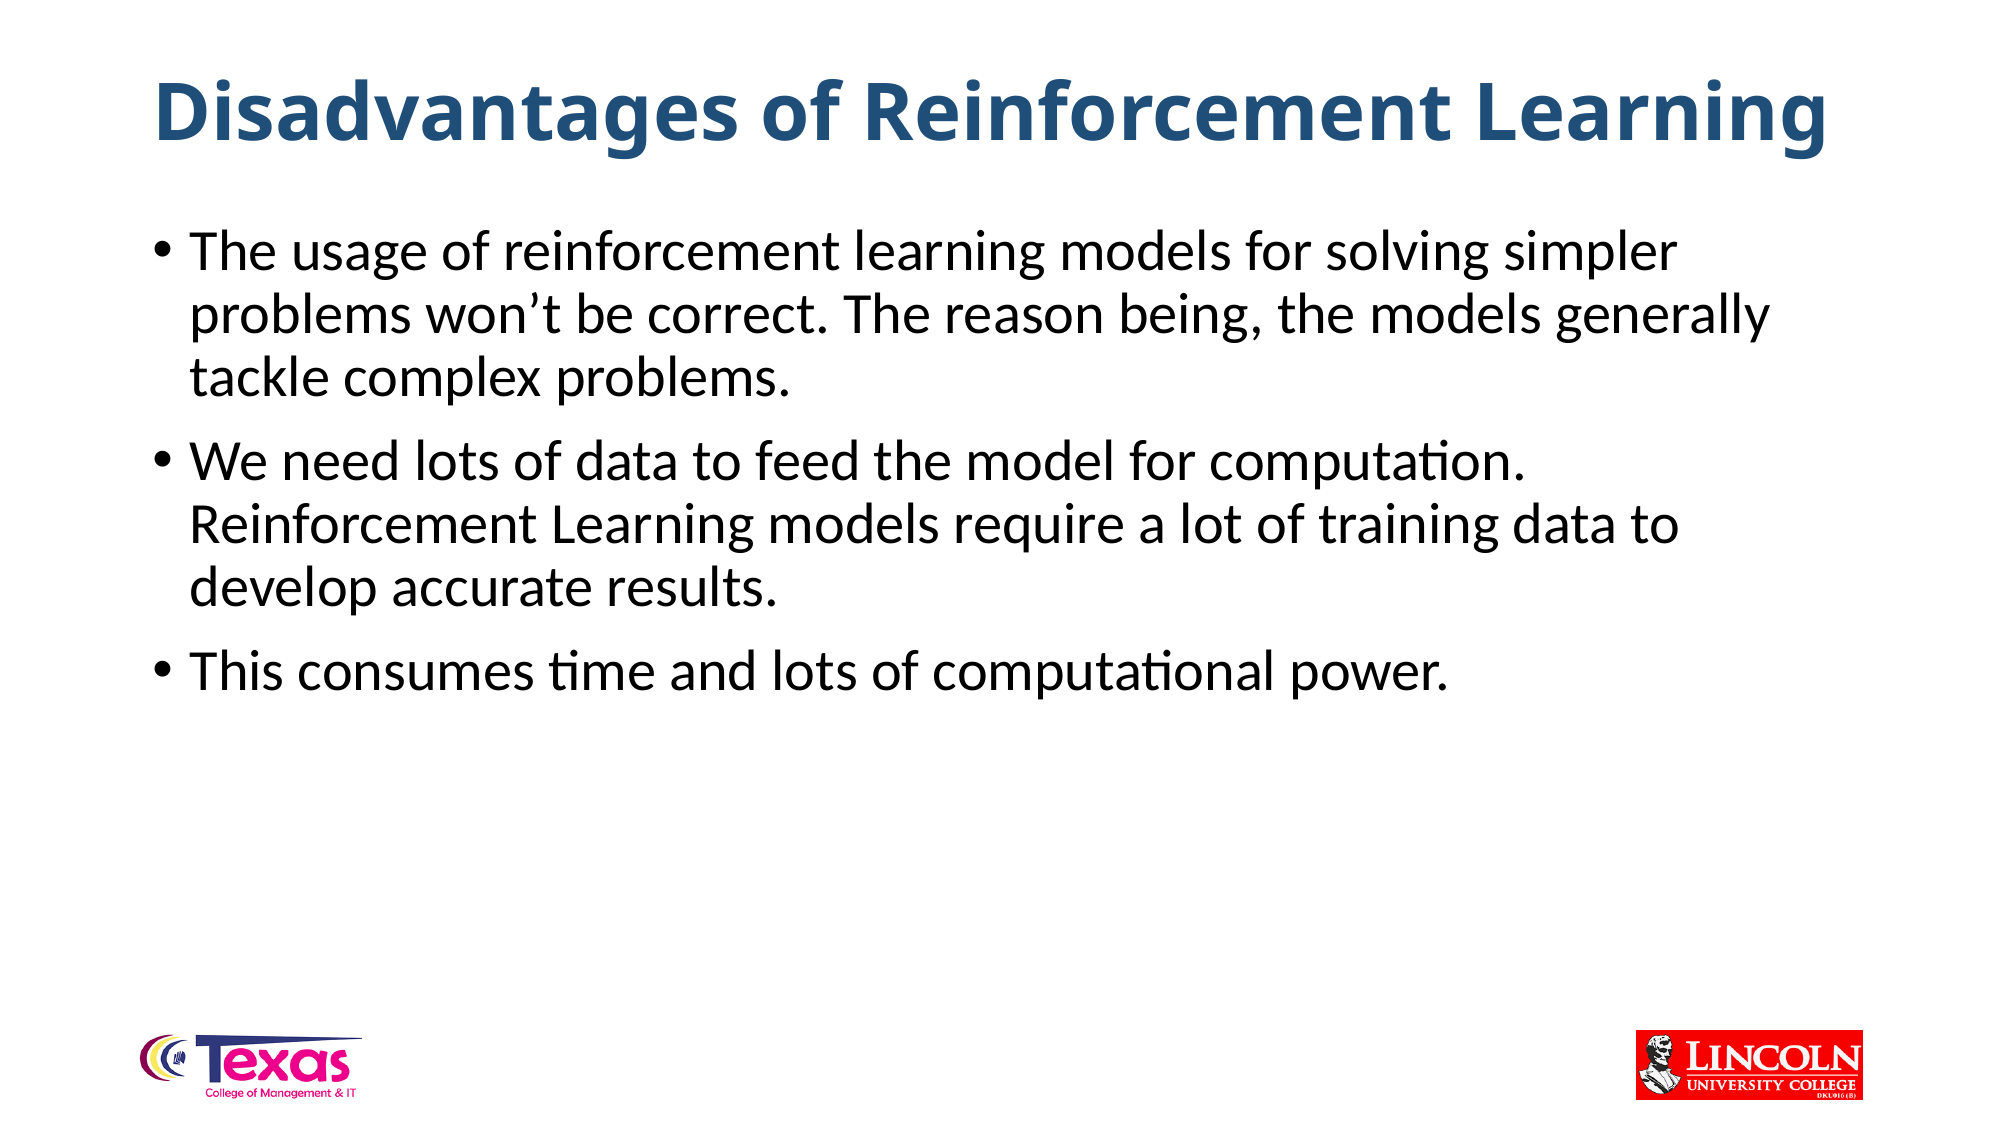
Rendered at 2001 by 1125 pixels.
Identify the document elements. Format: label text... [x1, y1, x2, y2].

picture [137, 1030, 363, 1100]
title Disadvantages of Reinforcement Learning [137, 59, 1863, 170]
picture [1636, 1030, 1863, 1100]
list The usage of reinforcement learning models for solving simpler problems won’t be correct. The reason being, the models generally tackle complex problems. We need lots of data to feed the model for computation. Reinforcement Learning models require a lot of training data to develop accurate results. This consumes time and lots of computational power. [137, 213, 1863, 1014]
